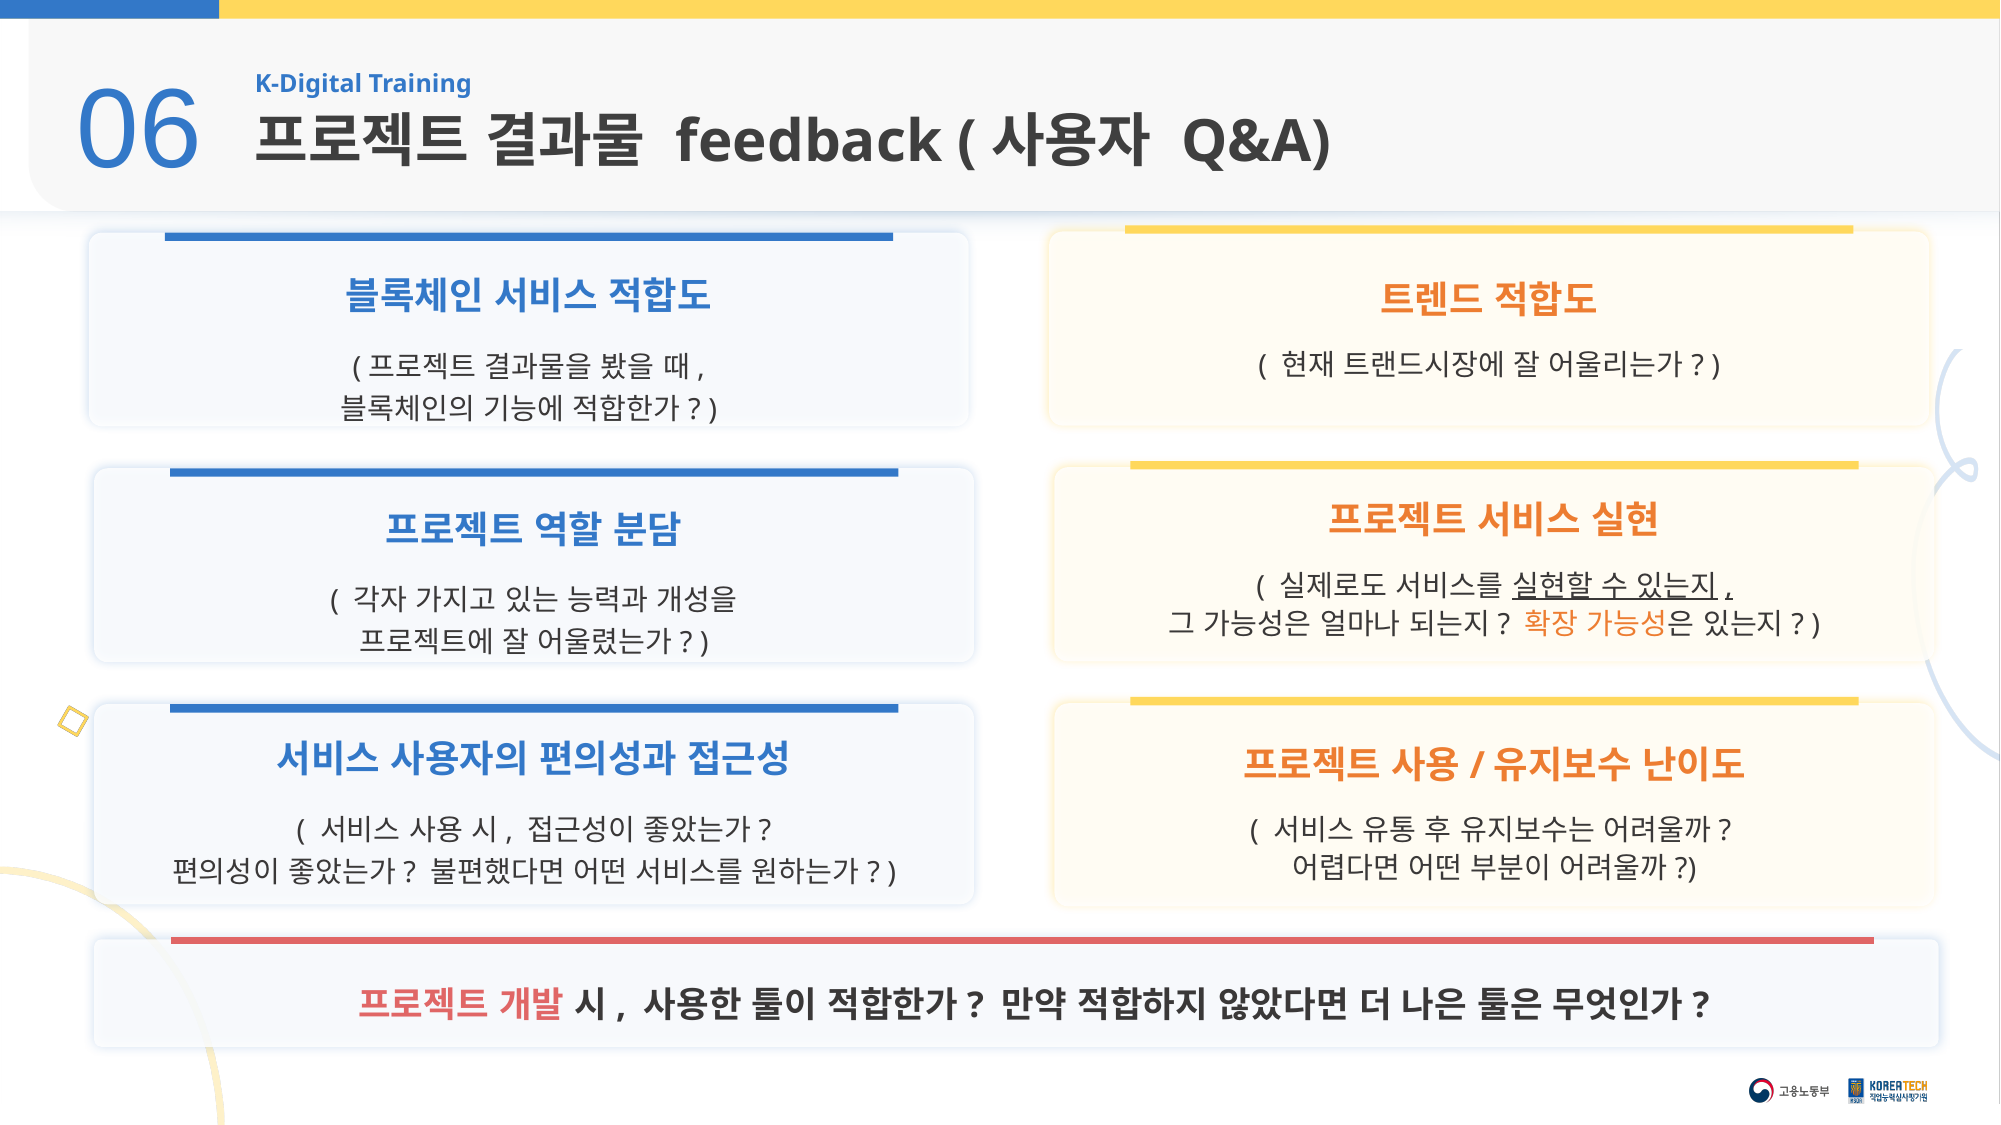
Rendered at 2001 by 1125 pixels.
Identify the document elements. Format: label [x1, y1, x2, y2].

text_box [1054, 696, 1935, 907]
text_box [93, 703, 975, 905]
text_box [1749, 1078, 1927, 1104]
text_box [93, 936, 1972, 1048]
text_box [93, 467, 975, 663]
text_box [1048, 225, 1930, 426]
text_box [61, 54, 1912, 192]
text_box [1054, 460, 1935, 662]
picture [0, 0, 2000, 1125]
text_box [88, 232, 969, 428]
